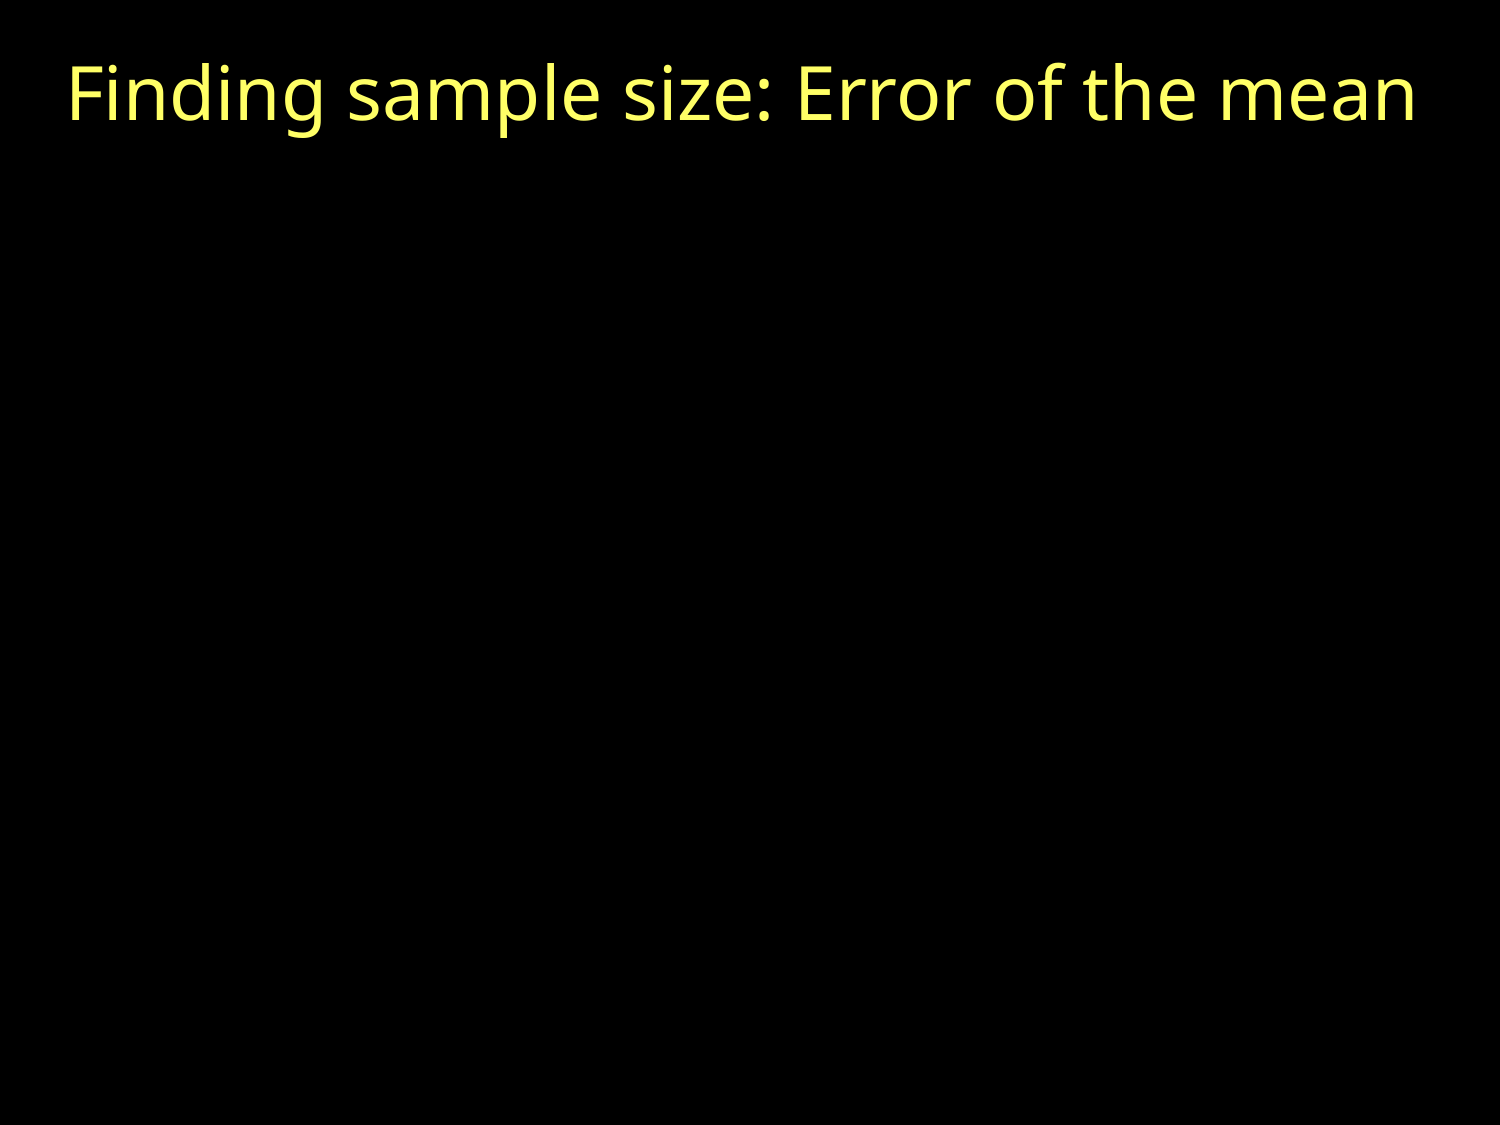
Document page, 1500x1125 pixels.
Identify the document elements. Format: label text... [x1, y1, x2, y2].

text_box Finding sample size: Error of the mean [49, 37, 1461, 144]
